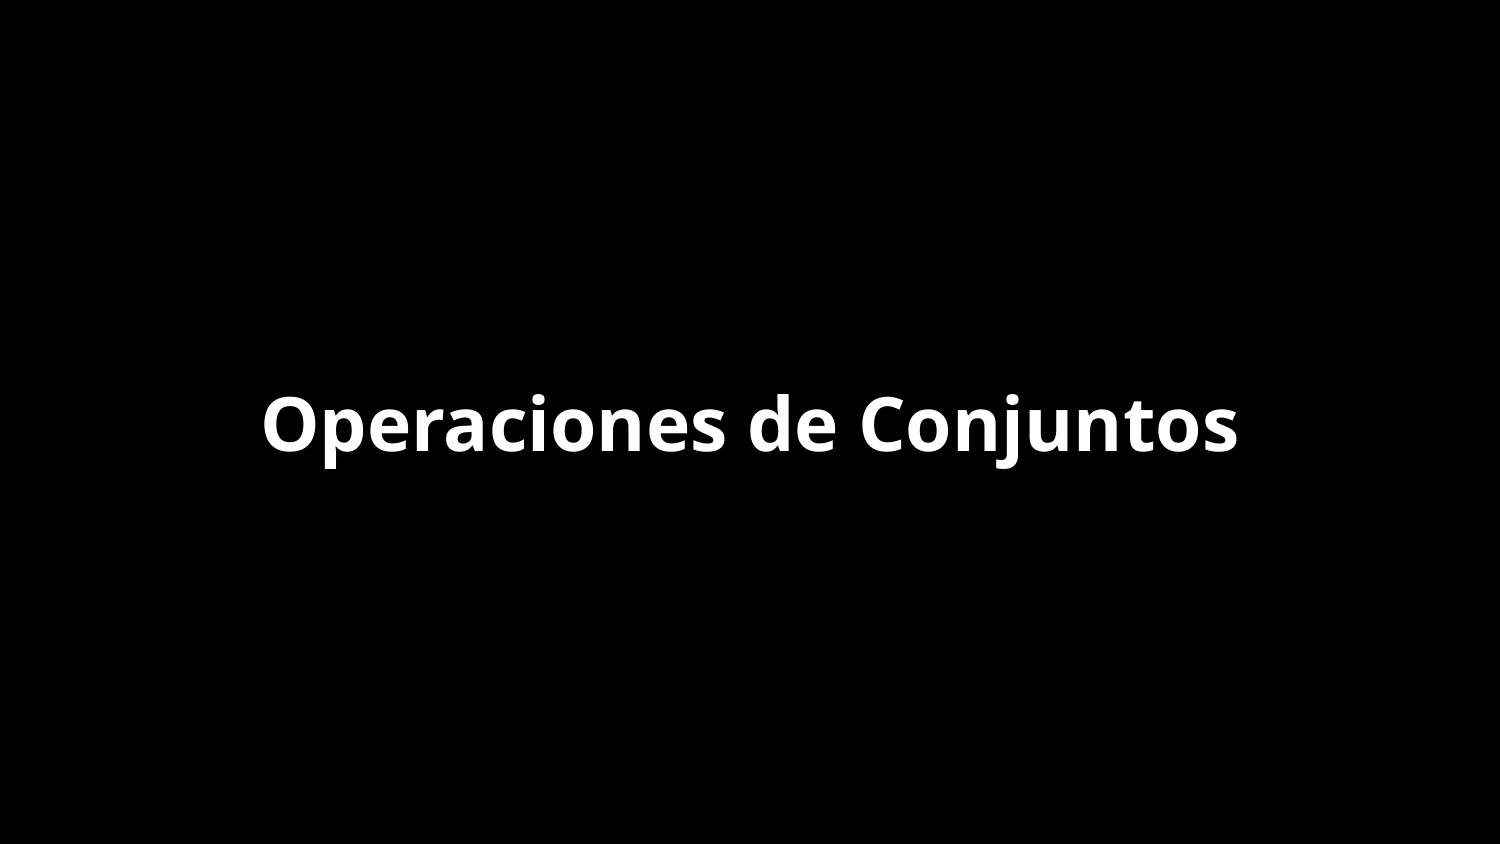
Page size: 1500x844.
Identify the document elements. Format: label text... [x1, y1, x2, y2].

title Operaciones de Conjuntos [51, 352, 1449, 491]
